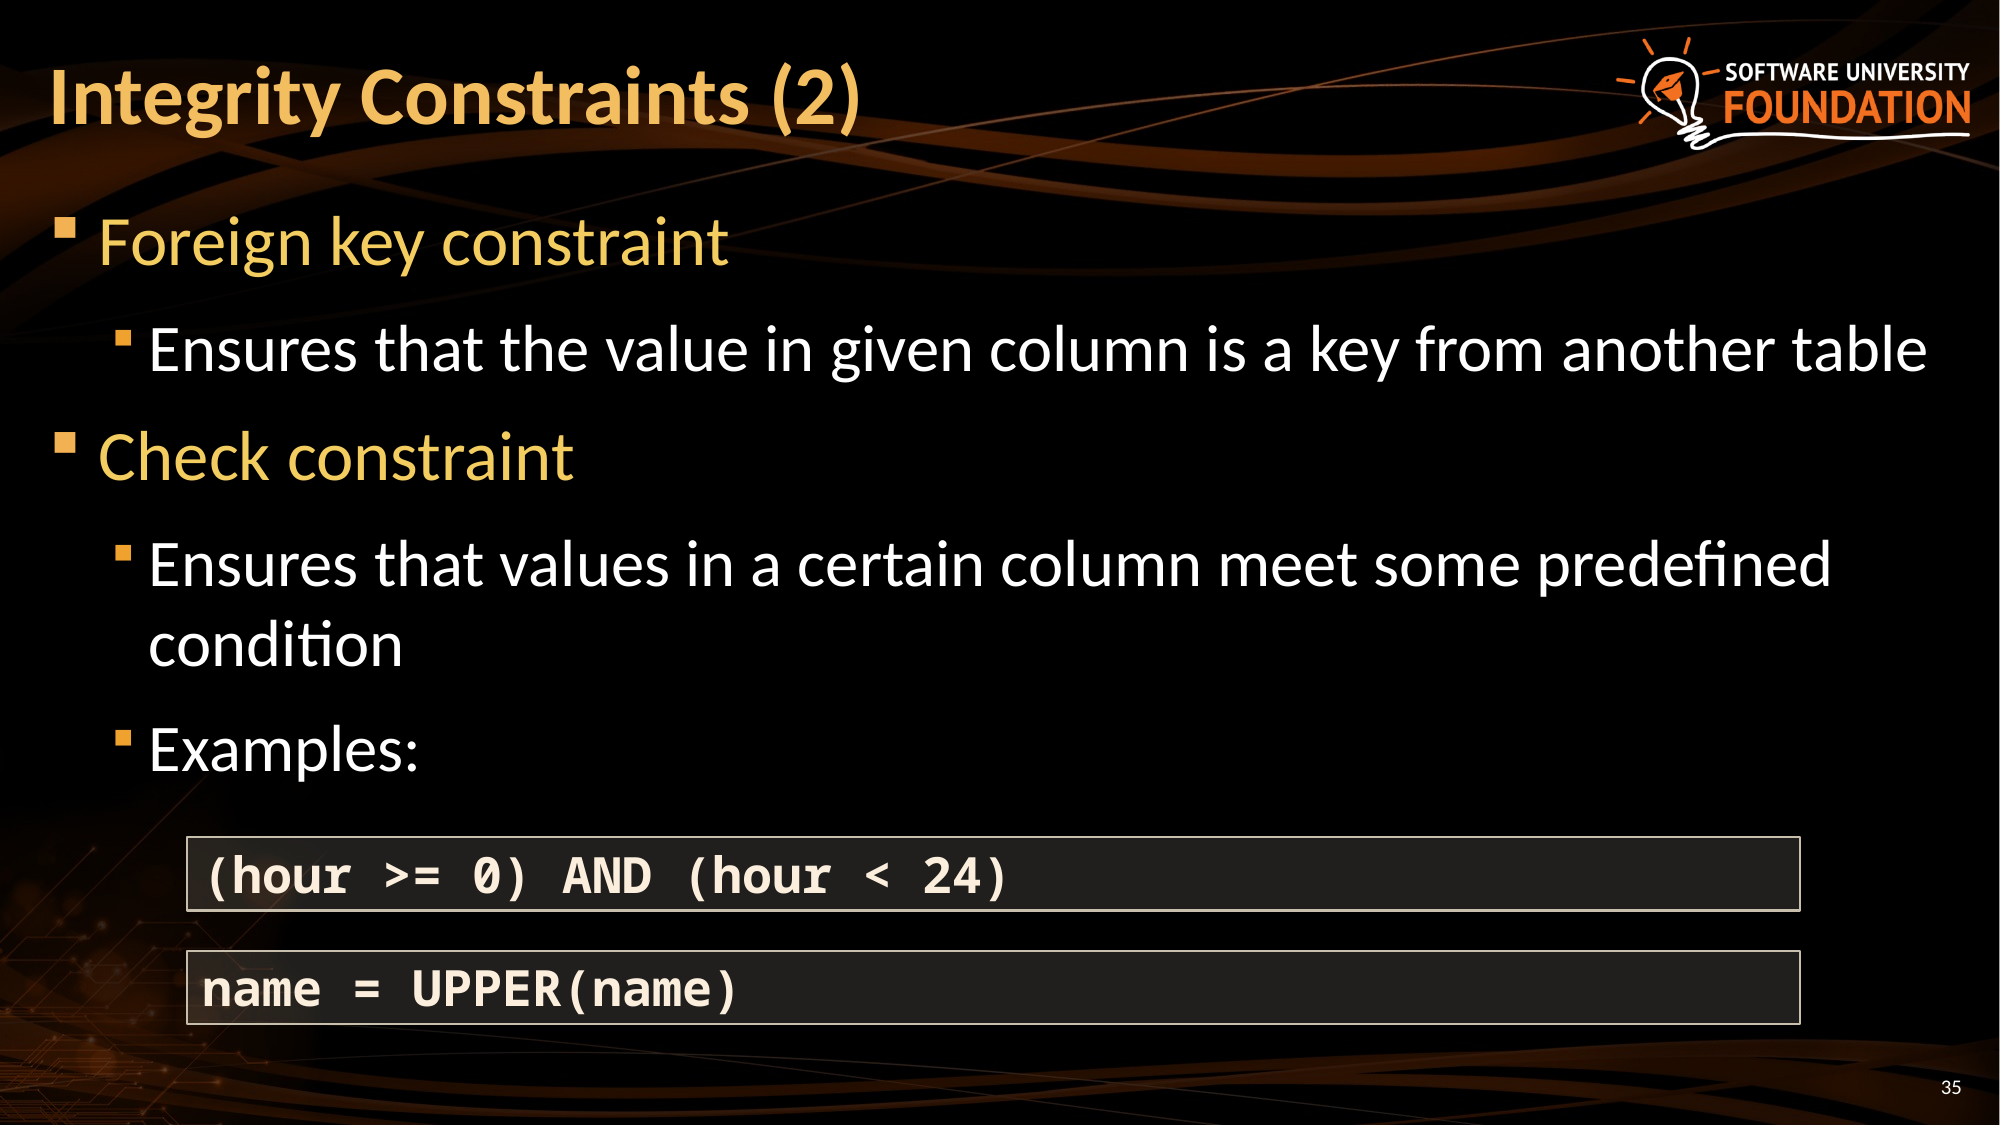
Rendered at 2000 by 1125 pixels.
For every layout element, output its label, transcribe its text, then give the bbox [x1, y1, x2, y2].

list Foreign key constraint Ensures that the value in given column is a key from another table Check constraint Ensures that values in a certain column meet some predefined condition Examples: [31, 188, 1968, 1103]
text_box name = UPPER(name) [187, 950, 1800, 1024]
title Integrity Constraints (2) [30, 6, 1602, 189]
text_box (hour >= 0) AND (hour < 24) [187, 837, 1800, 911]
picture [0, 0, 2000, 1125]
